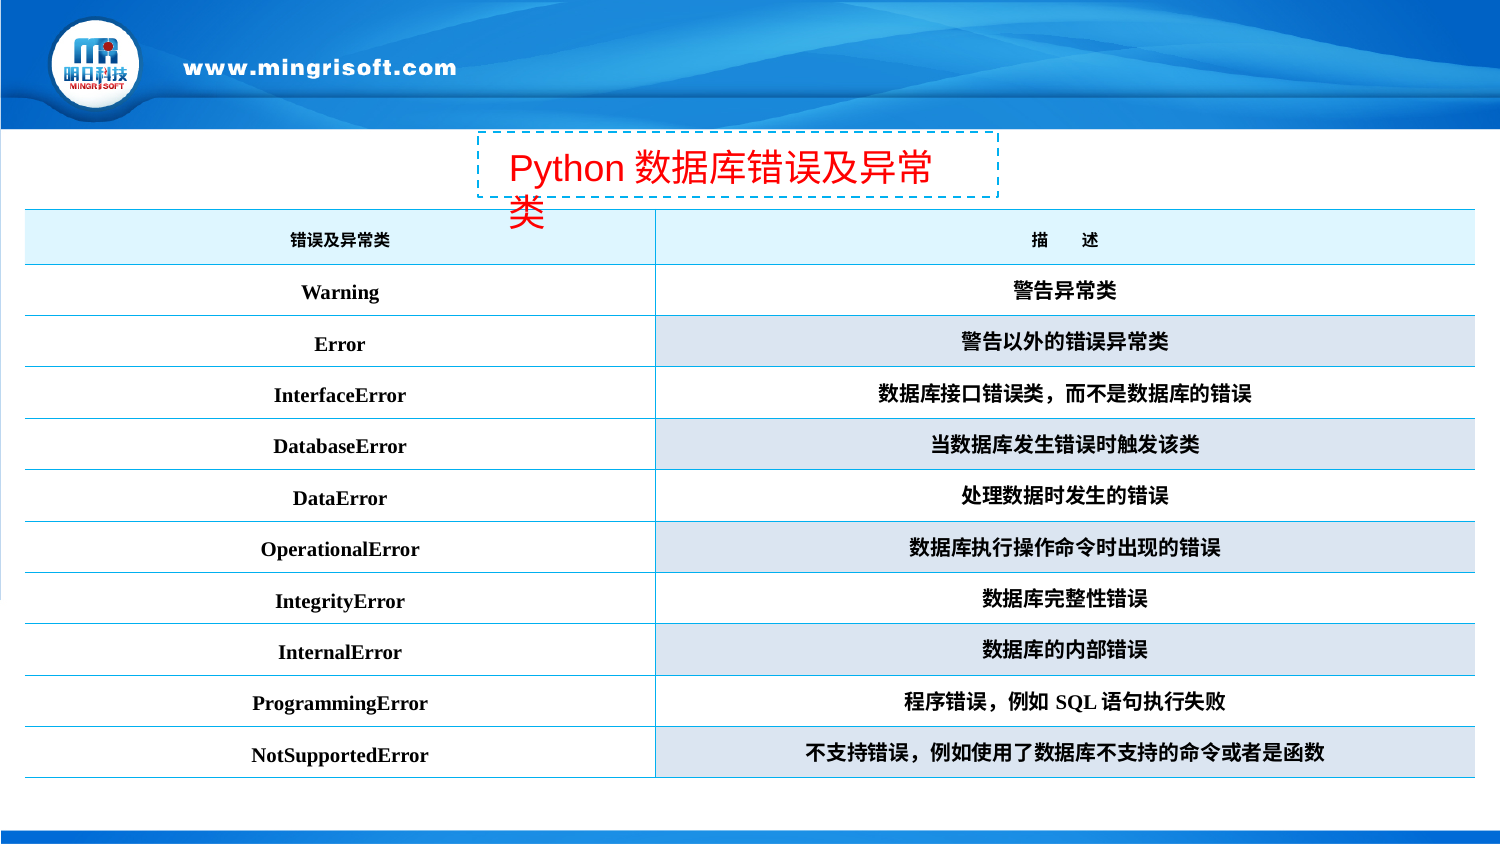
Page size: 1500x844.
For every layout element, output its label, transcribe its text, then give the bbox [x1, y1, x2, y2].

table_cell InterfaceError [25, 367, 655, 418]
table_cell 当数据库发生错误时触发该类 [656, 419, 1475, 469]
table_cell ProgrammingError [25, 676, 655, 726]
table_cell 数据库接口错误类，而不是数据库的错误 [656, 367, 1475, 418]
picture [0, 0, 1500, 844]
table_cell 数据库执行操作命令时出现的错误 [656, 522, 1475, 572]
table_header 错误及异常类 [25, 210, 472, 264]
table_cell 处理数据时发生的错误 [656, 470, 1475, 521]
table_cell 程序错误，例如SQL语句执行失败 [656, 676, 1475, 726]
table_cell NotSupportedError [25, 727, 655, 777]
table_cell DataError [25, 470, 655, 521]
table_cell InternalError [25, 624, 655, 675]
table_cell Error [25, 316, 655, 366]
table_cell IntegrityError [25, 573, 655, 623]
table_cell Warning [25, 265, 655, 315]
table_cell DatabaseError [25, 419, 655, 469]
table_cell 不支持错误，例如使用了数据库不支持的命令或者是函数 [656, 727, 1475, 777]
table_cell 警告异常类 [656, 265, 1475, 315]
table_cell OperationalError [25, 522, 655, 572]
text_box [477, 131, 999, 289]
table_cell 数据库的内部错误 [656, 624, 1475, 675]
table_cell 数据库完整性错误 [656, 573, 1475, 623]
table_cell 警告以外的错误异常类 [656, 316, 1475, 366]
table_header 描 述 [1003, 210, 1475, 264]
